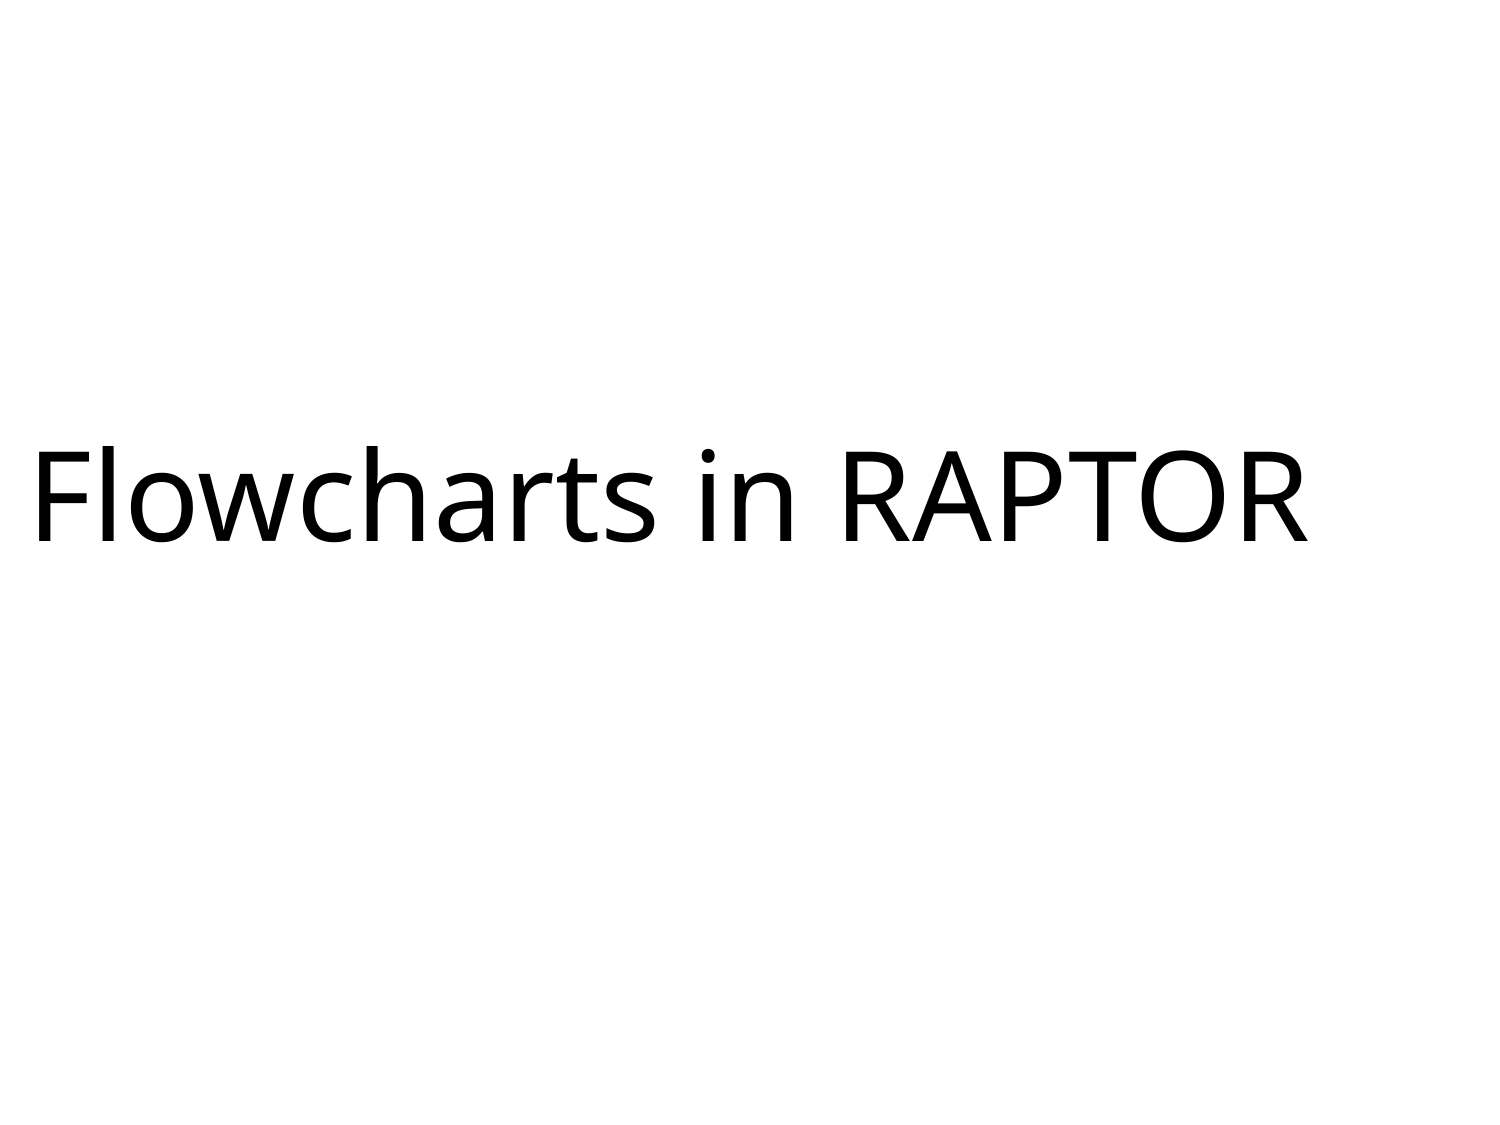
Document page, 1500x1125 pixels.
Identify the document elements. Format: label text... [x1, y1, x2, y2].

title Flowcharts in RAPTOR [12, 184, 1488, 576]
